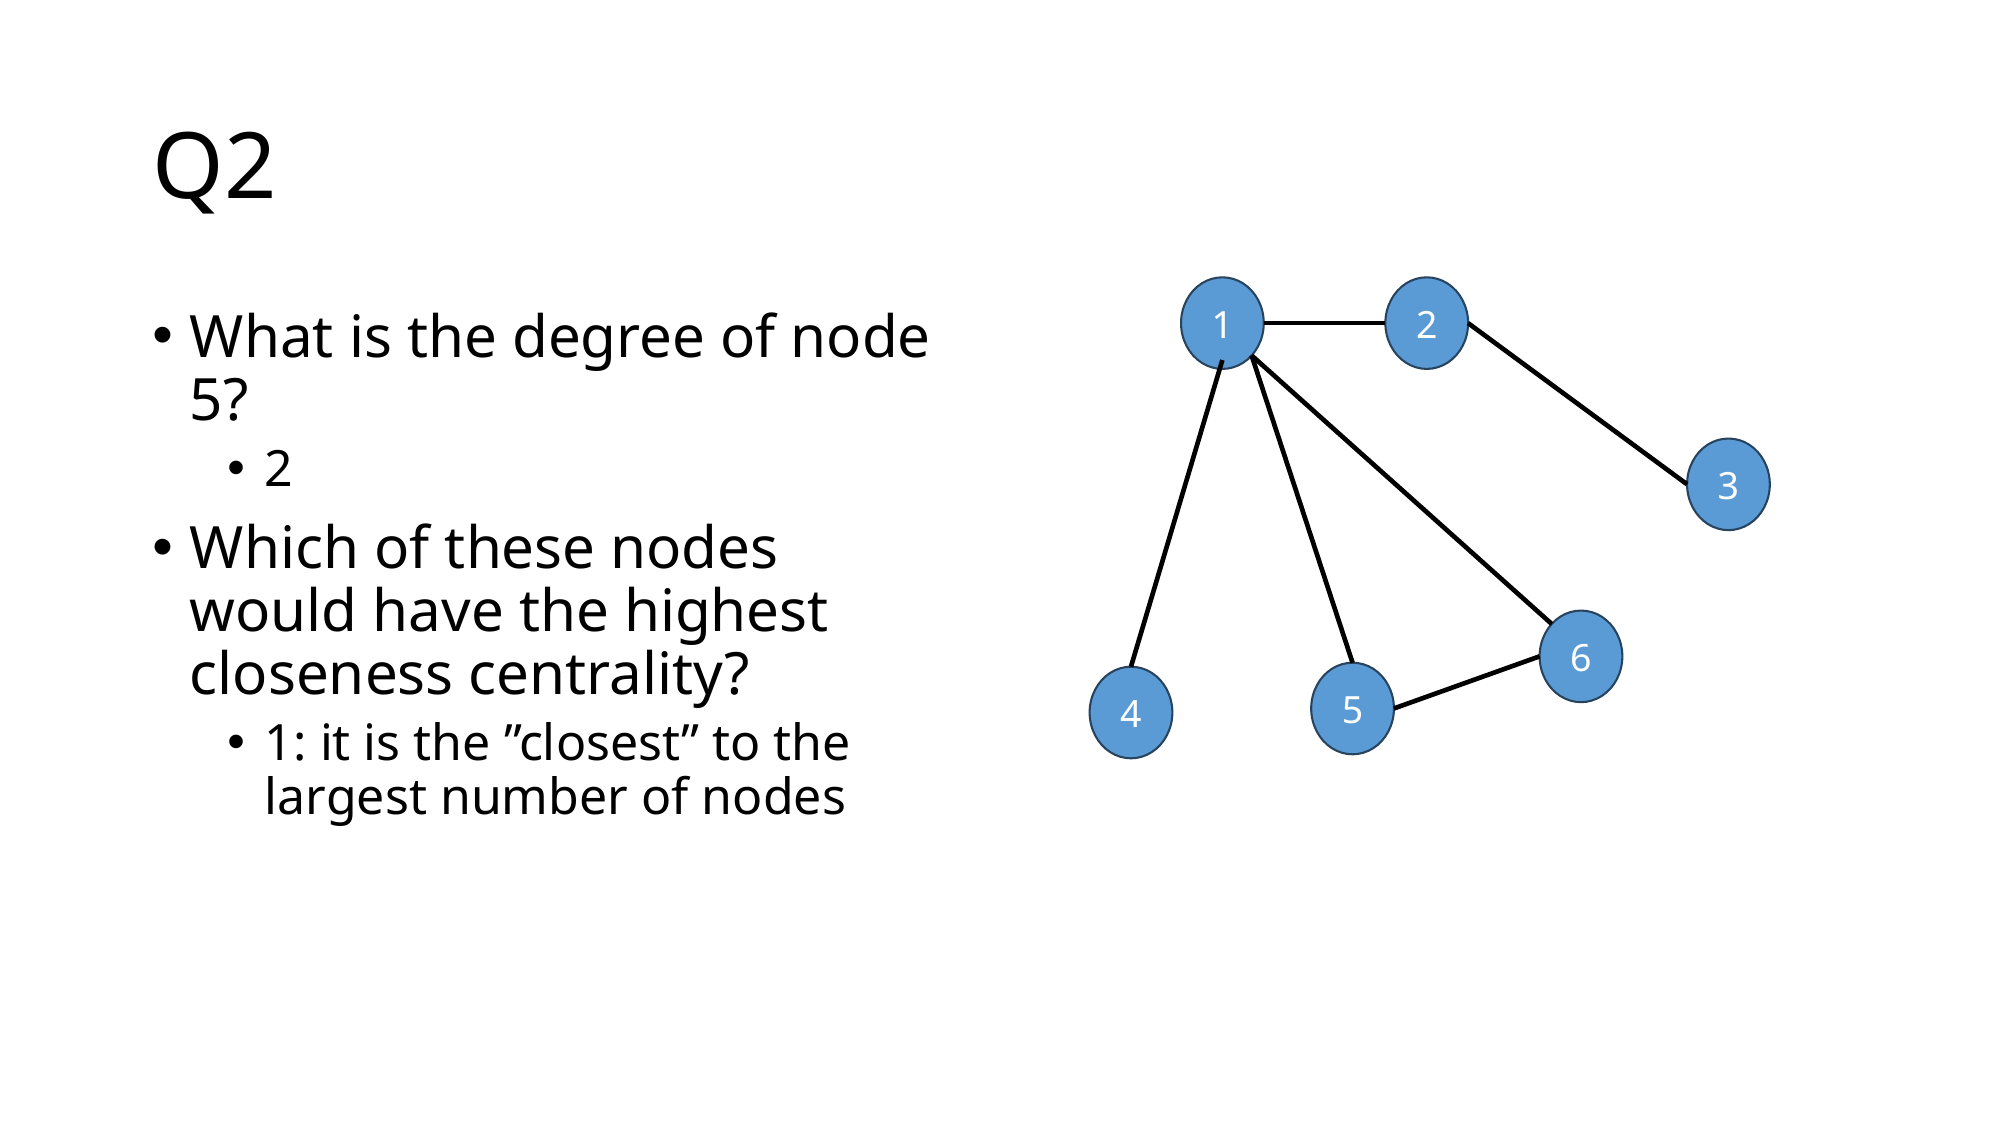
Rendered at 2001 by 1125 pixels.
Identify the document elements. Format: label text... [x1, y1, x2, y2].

text_box 1 [1180, 276, 1265, 370]
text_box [1468, 323, 1688, 485]
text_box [1393, 656, 1540, 709]
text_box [1251, 624, 1353, 663]
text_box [1251, 355, 1552, 624]
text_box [1130, 368, 1223, 667]
text_box 5 [1310, 661, 1395, 756]
text_box 4 [1088, 665, 1174, 760]
title Q2 [137, 59, 1863, 278]
list What is the degree of node 5? 2 Which of these nodes would have the highest closeness centrality? 1: it is the ”closest” to the largest number of nodes [137, 299, 950, 1014]
text_box 6 [1538, 609, 1624, 704]
text_box 3 [1686, 437, 1771, 532]
text_box 2 [1384, 276, 1470, 355]
